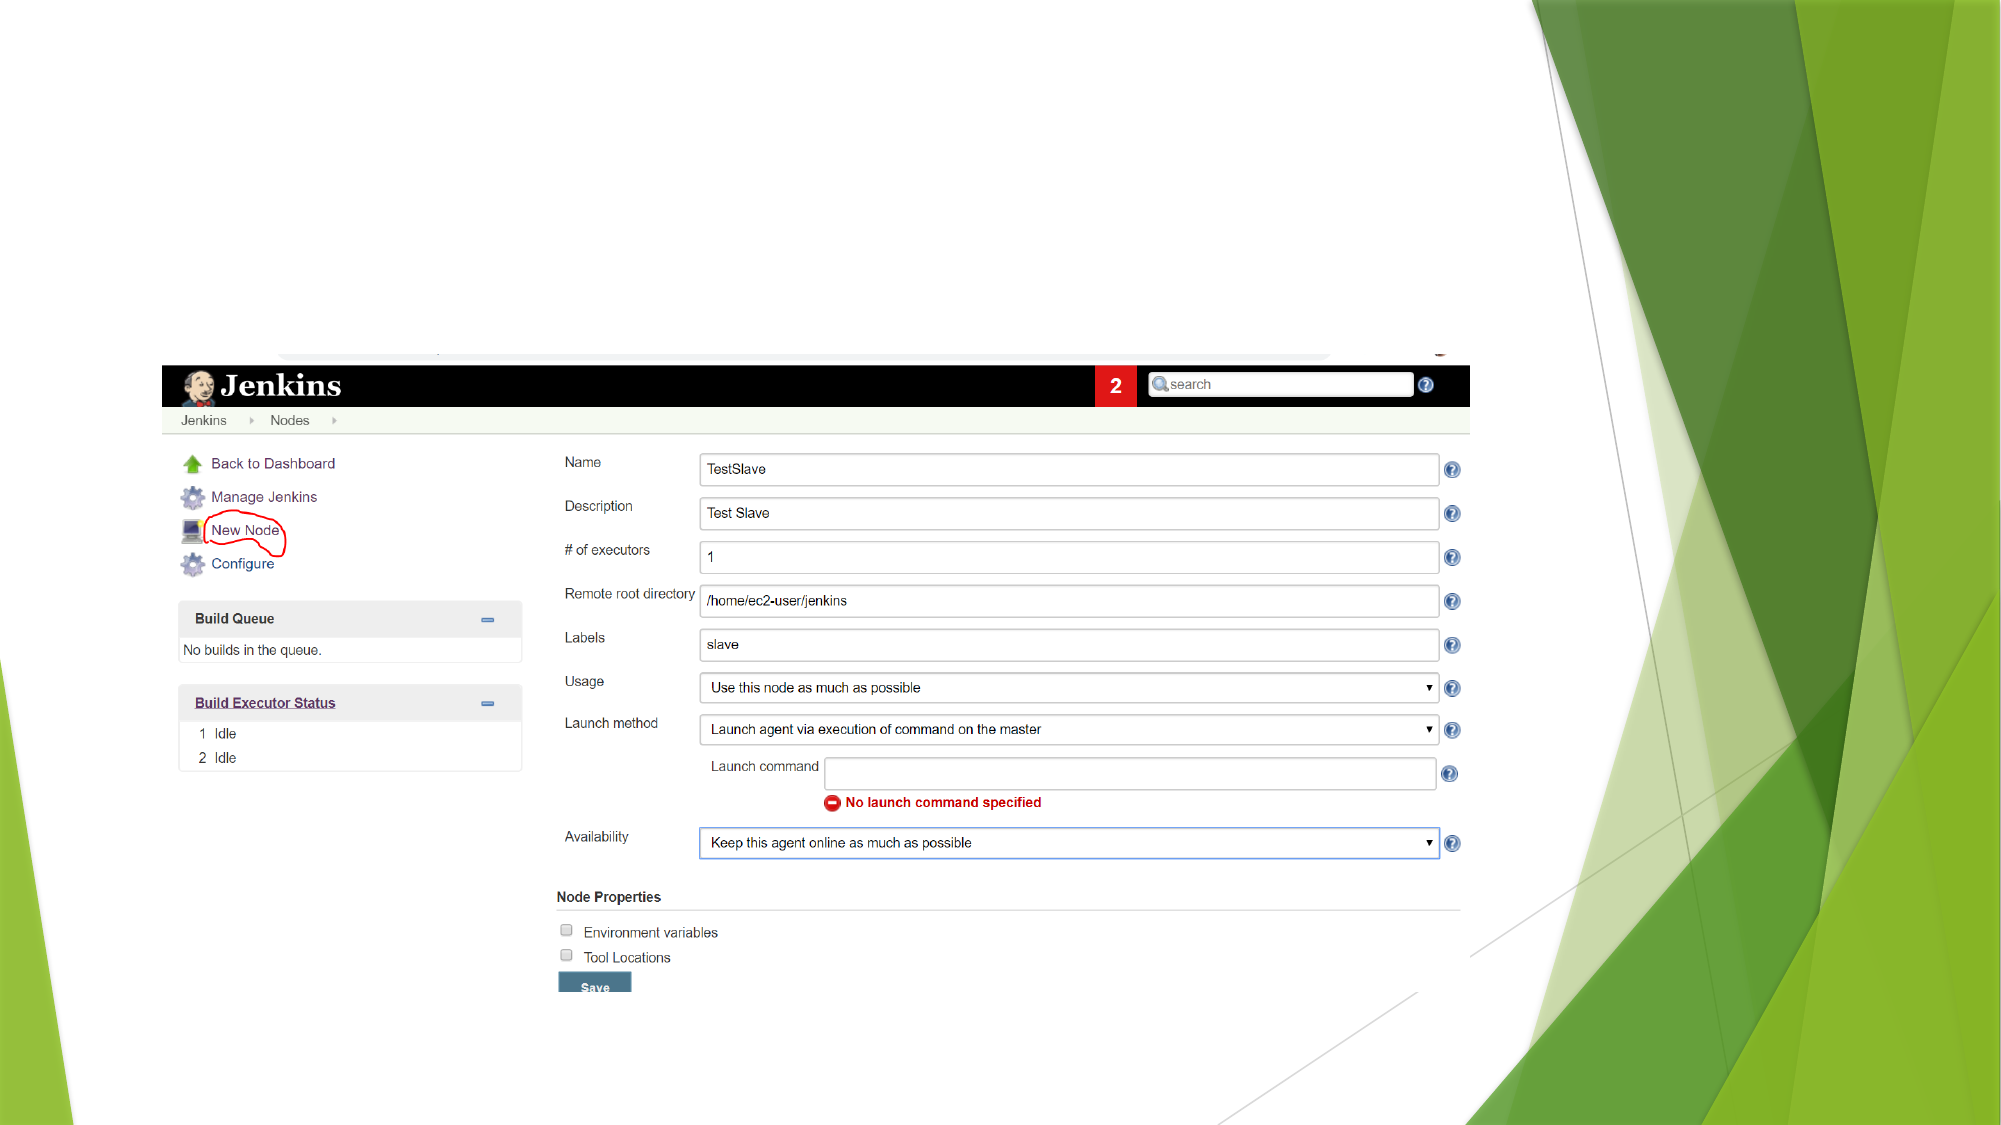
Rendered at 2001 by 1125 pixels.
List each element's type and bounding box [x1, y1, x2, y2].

list [162, 353, 1471, 992]
